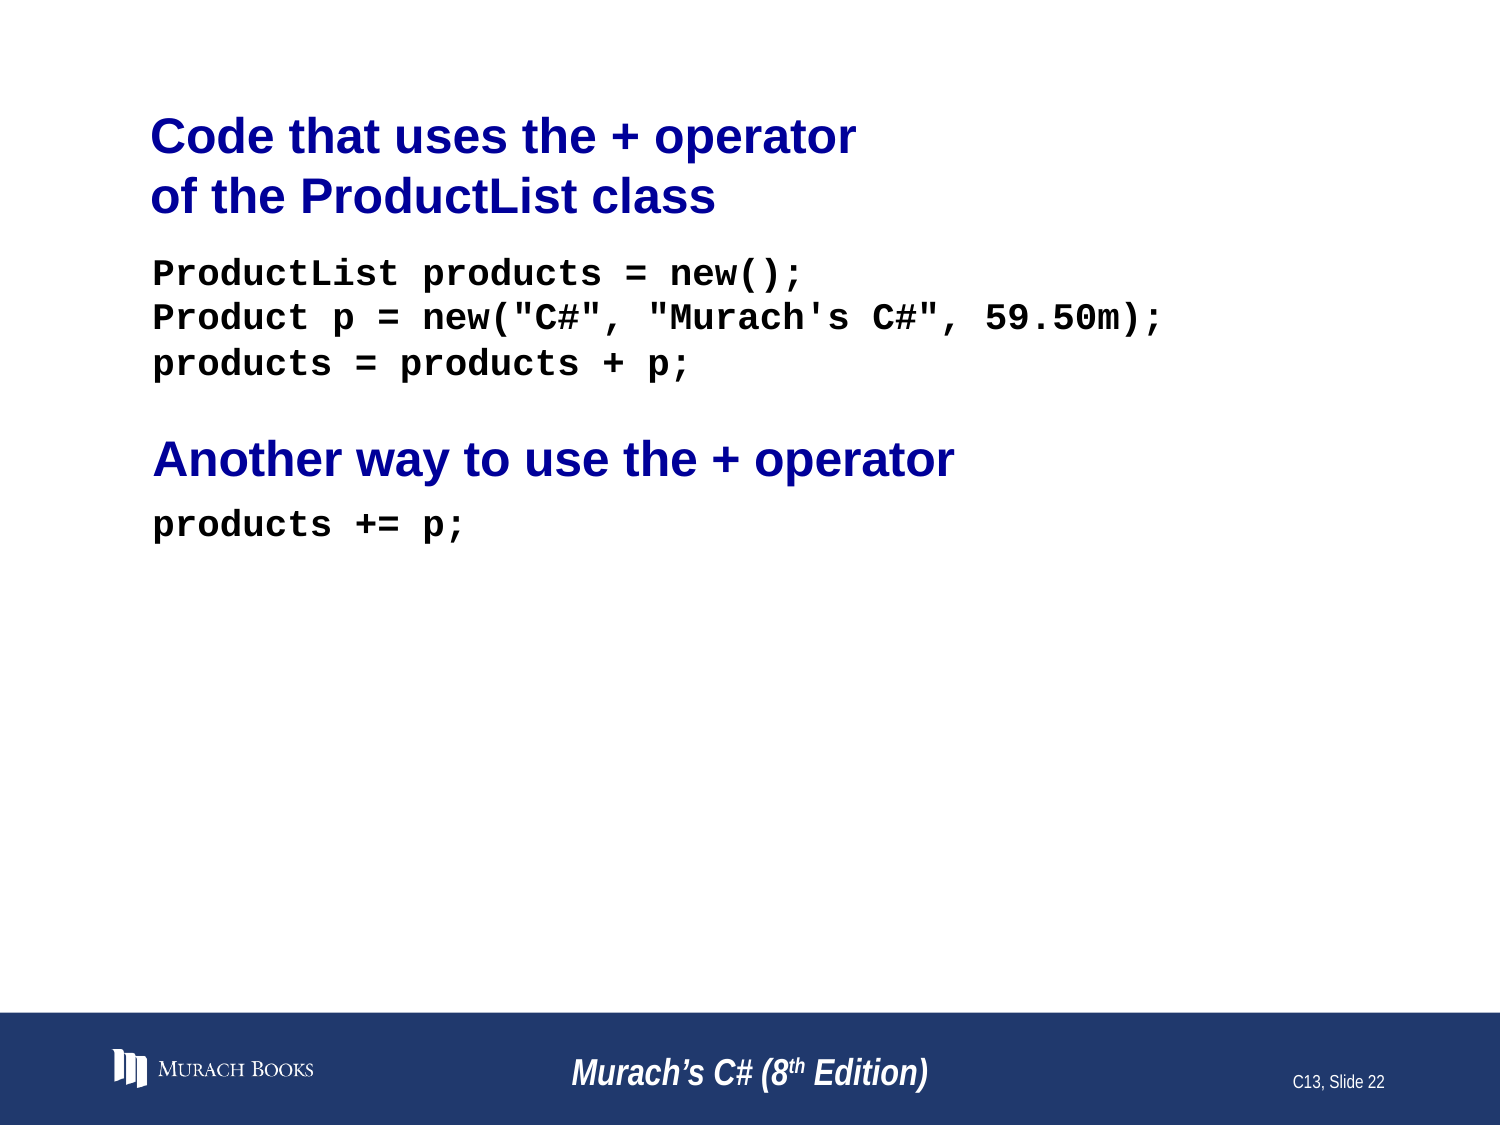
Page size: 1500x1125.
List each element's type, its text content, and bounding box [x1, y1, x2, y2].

footer [12, 1025, 450, 1100]
slide_number Murach’s C# (8th Edition) [450, 1025, 1050, 1100]
list ProductList products = new(); Product p = new("C#", "Murach's C#", 59.50m); products = products + p; Another way to use the + operator products += p; [137, 239, 1350, 978]
slide_number C13, Slide 22 [1087, 1025, 1400, 1100]
title Code that uses the + operator of the ProductList class [150, 102, 1350, 224]
